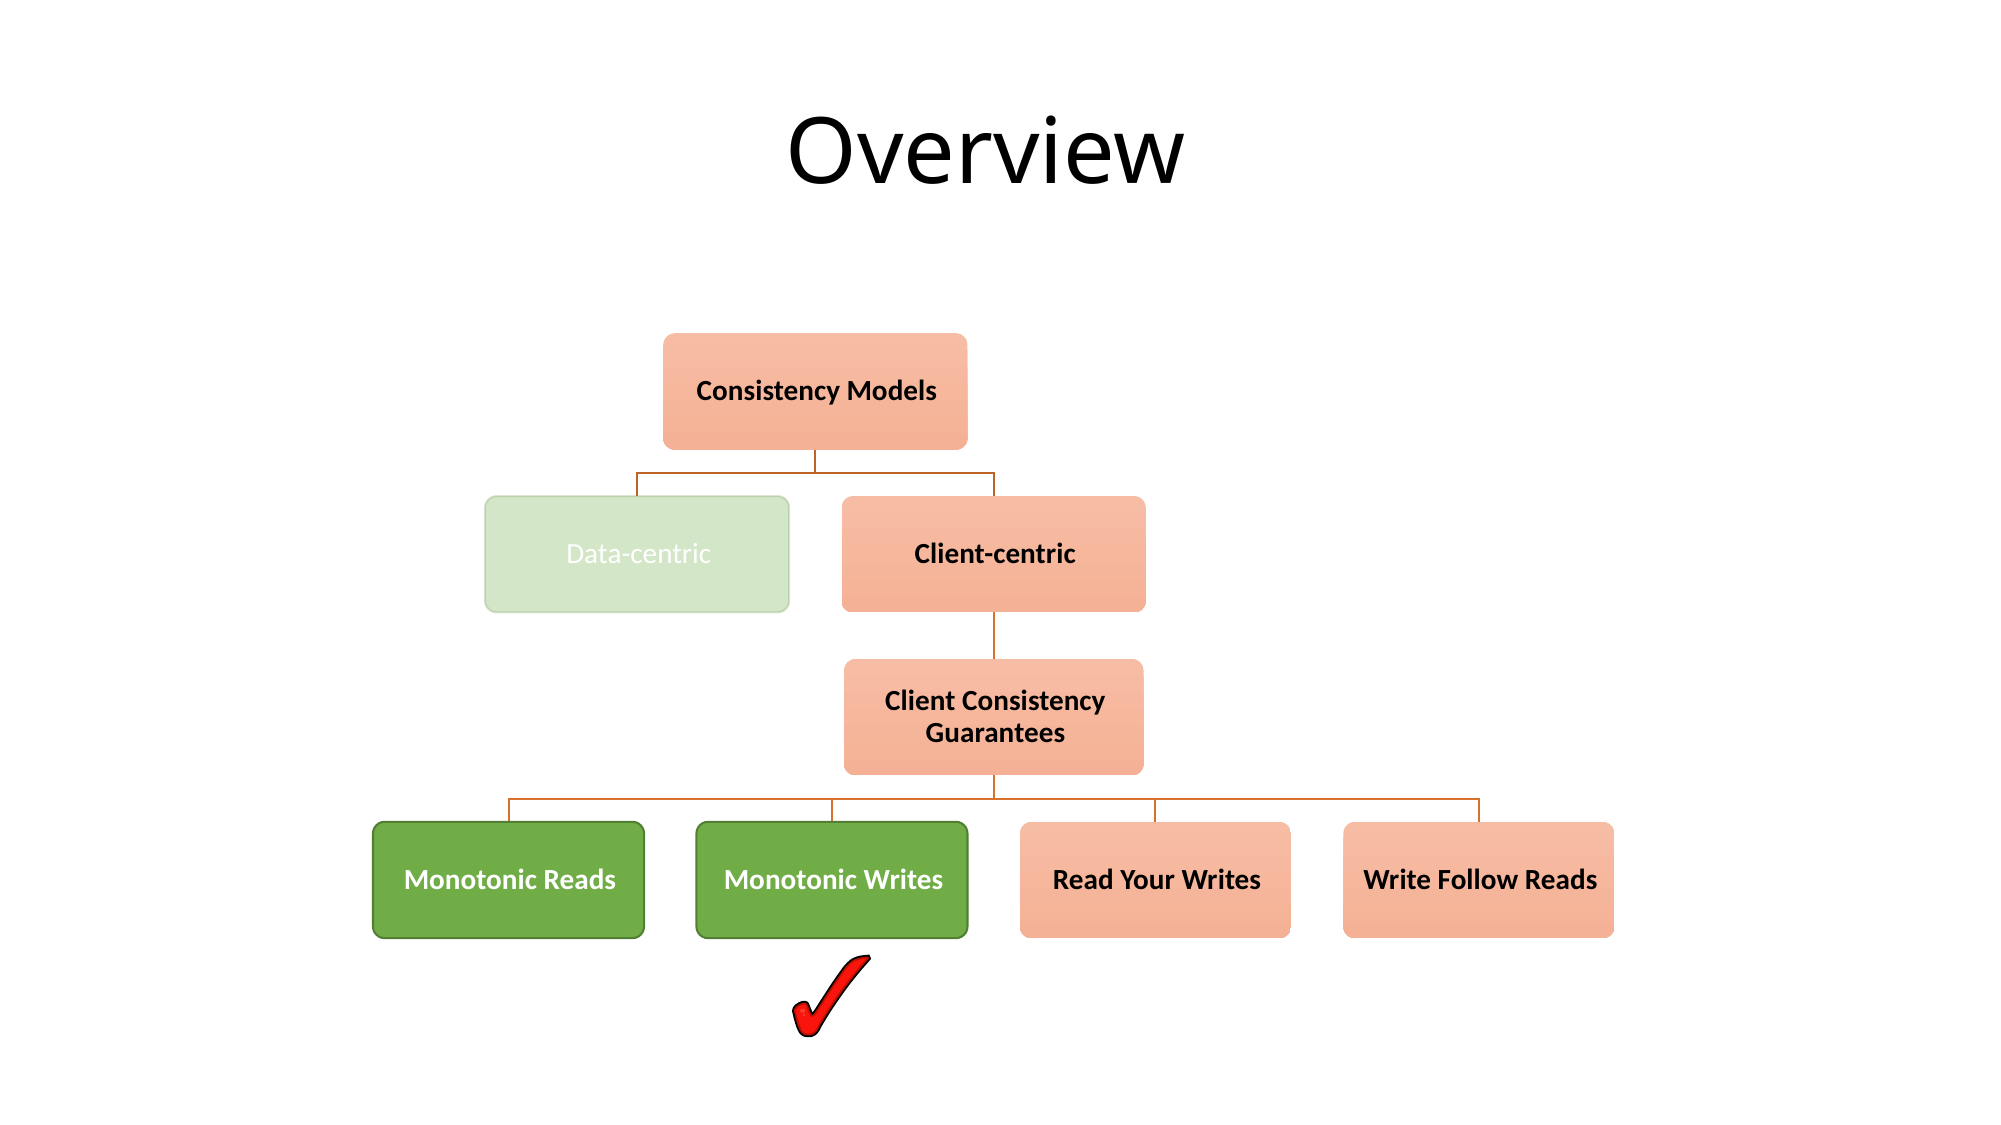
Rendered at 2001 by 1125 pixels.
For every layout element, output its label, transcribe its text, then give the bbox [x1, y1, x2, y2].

picture [791, 954, 872, 1038]
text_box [287, 333, 1700, 939]
title Overview [138, 45, 1833, 263]
